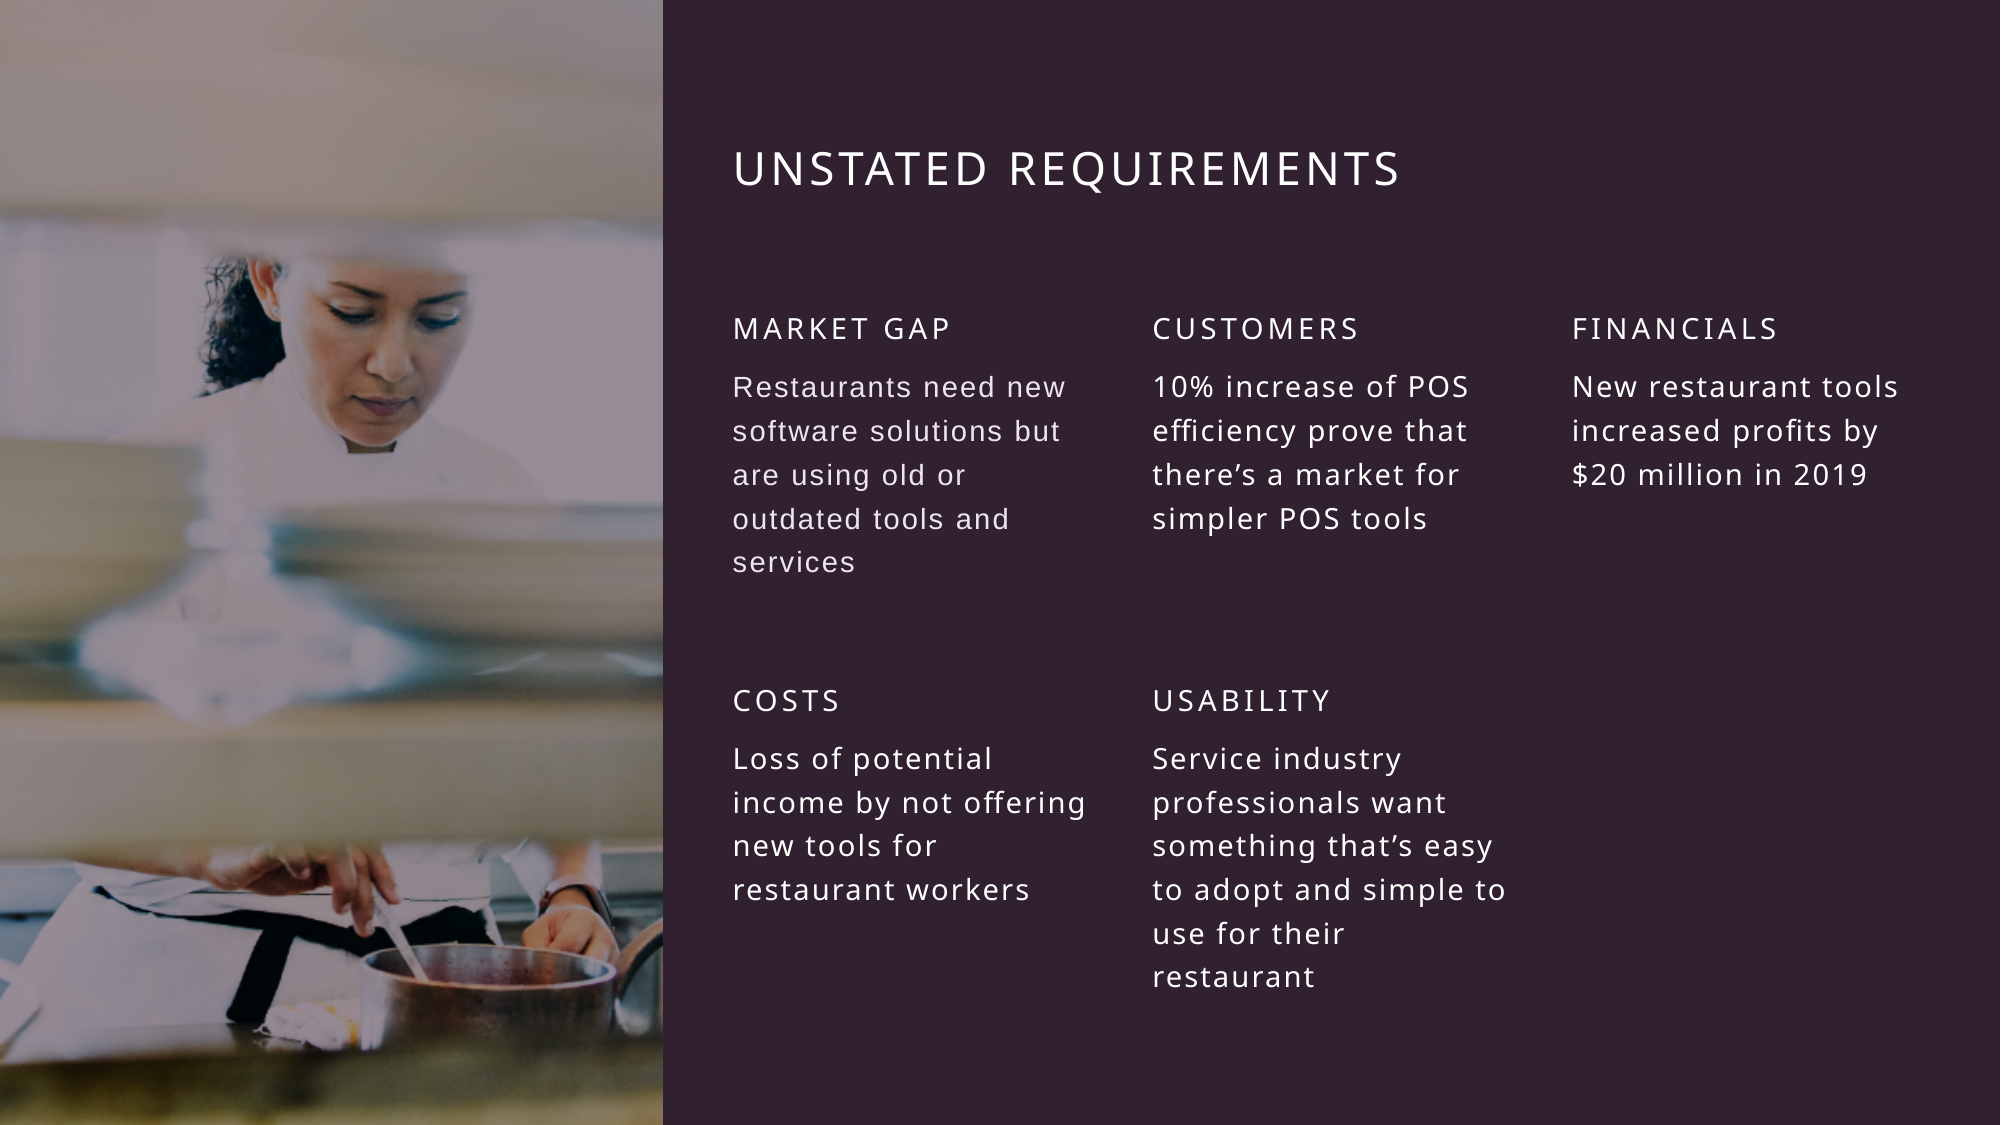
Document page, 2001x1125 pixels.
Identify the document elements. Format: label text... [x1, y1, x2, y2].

picture [0, 0, 663, 1125]
list 10% increase of POS efficiency prove that there’s a market for simpler POS tools​ [1137, 352, 1529, 607]
list New restaurant tools increased profits by $20 million in 2019 ​ [1557, 352, 1949, 607]
title Unstated requirements [717, 146, 1554, 196]
list Loss of potential income by not offering new tools for restaurant workers ​ [717, 724, 1109, 979]
list Service industry professionals want something that’s easy to adopt and simple to use for their restaurant​ [1137, 724, 1529, 979]
subtitle Restaurants need new software solutions but are using old or outdated tools and services​ [717, 369, 1109, 613]
list Usability [1137, 664, 1529, 724]
list Customers [1137, 292, 1529, 352]
list Financials [1557, 292, 1949, 352]
list Costs [717, 664, 1109, 724]
list Market gap [717, 292, 1109, 369]
